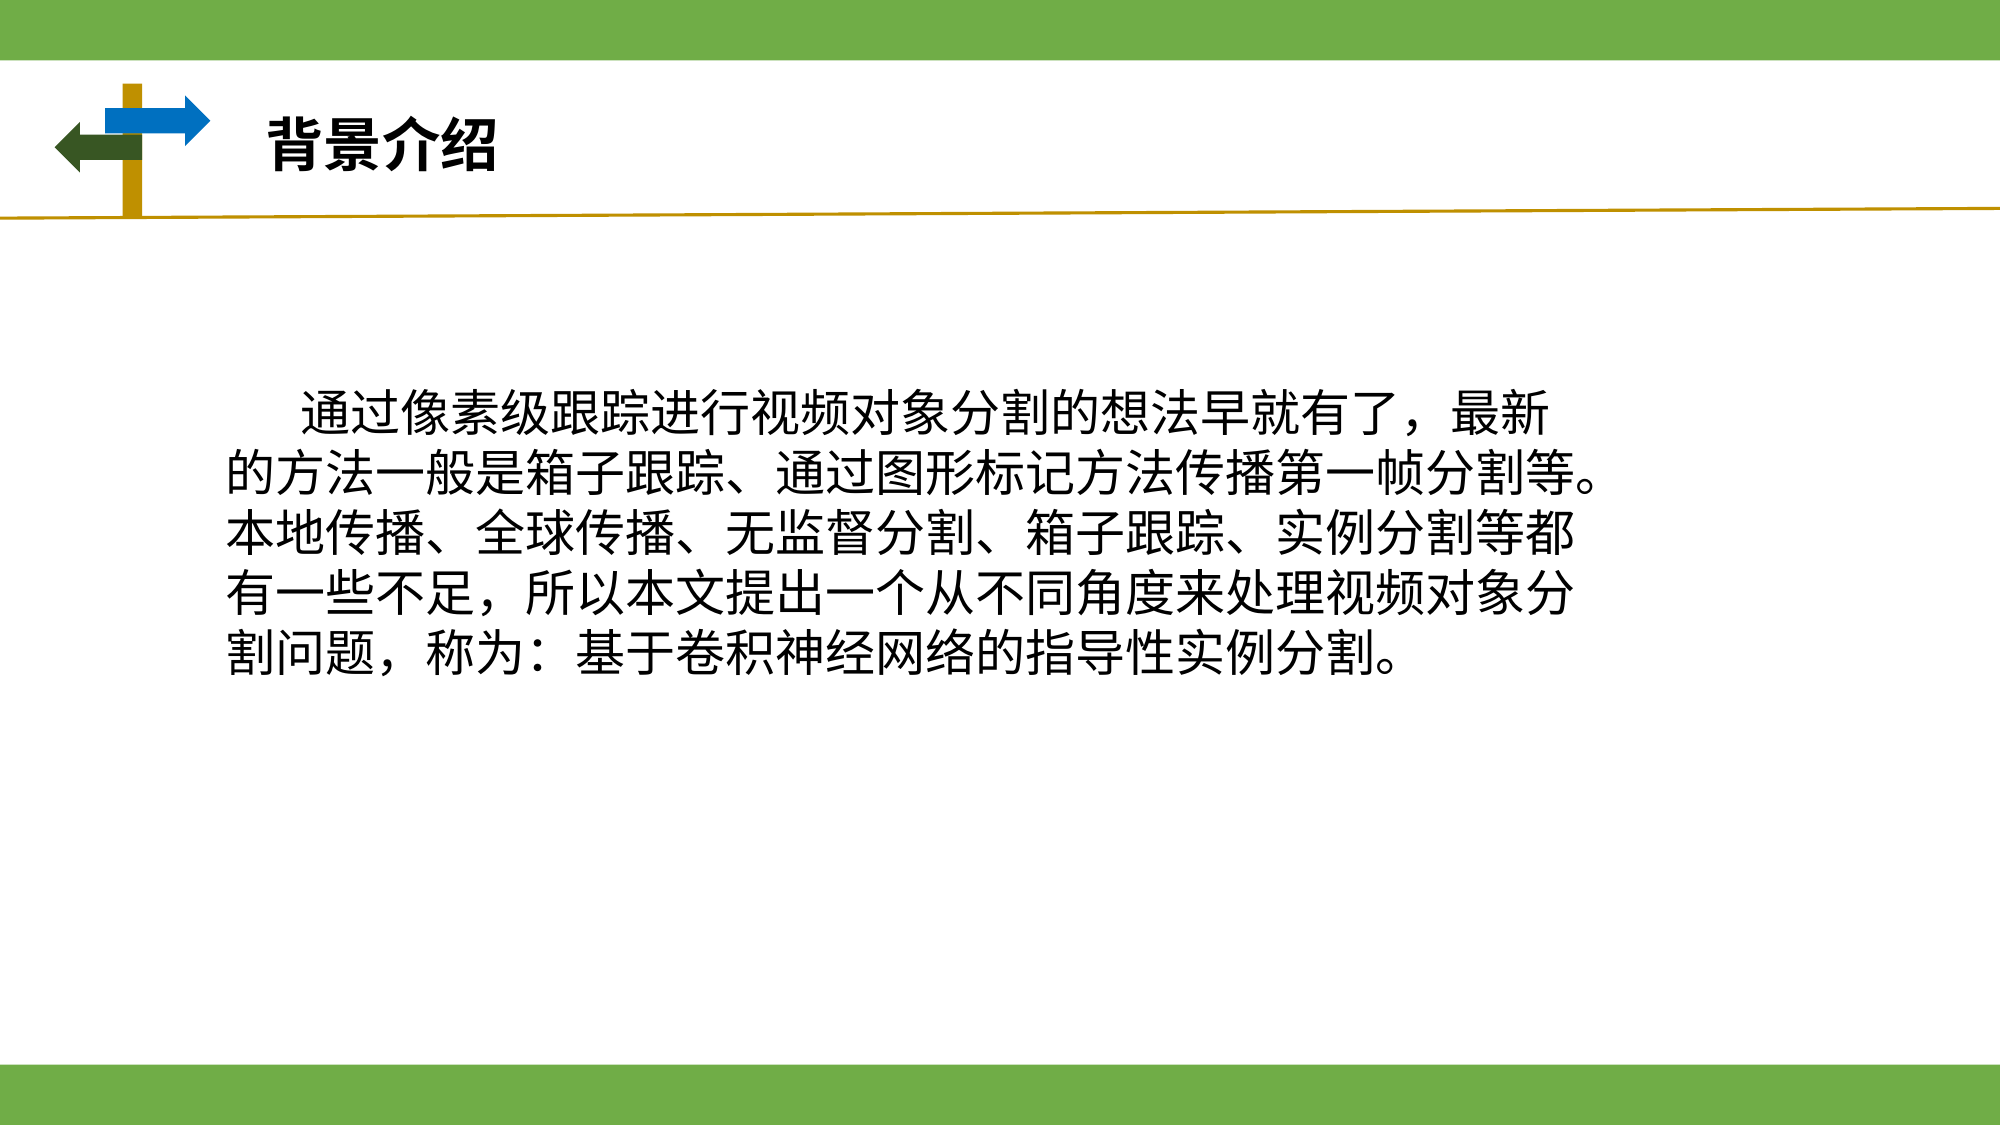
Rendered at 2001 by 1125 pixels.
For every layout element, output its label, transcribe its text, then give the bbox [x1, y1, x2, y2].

text_box [53, 119, 144, 176]
text_box [122, 83, 143, 106]
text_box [0, 208, 2000, 219]
text_box [122, 161, 143, 208]
text_box 通过像素级跟踪进行视频对象分割的想法早就有了，最新的方法一般是箱子跟踪、通过图形标记方法传播第一帧分割等。本地传播、全球传播、无监督分割、箱子跟踪、实例分割等都有一些不足，所以本文提出一个从不同角度来处理视频对象分割问题，称为：基于卷积神经网络的指导性实例分割。 [210, 373, 1596, 689]
text_box 背景介绍 [250, 100, 514, 186]
text_box [104, 92, 212, 149]
